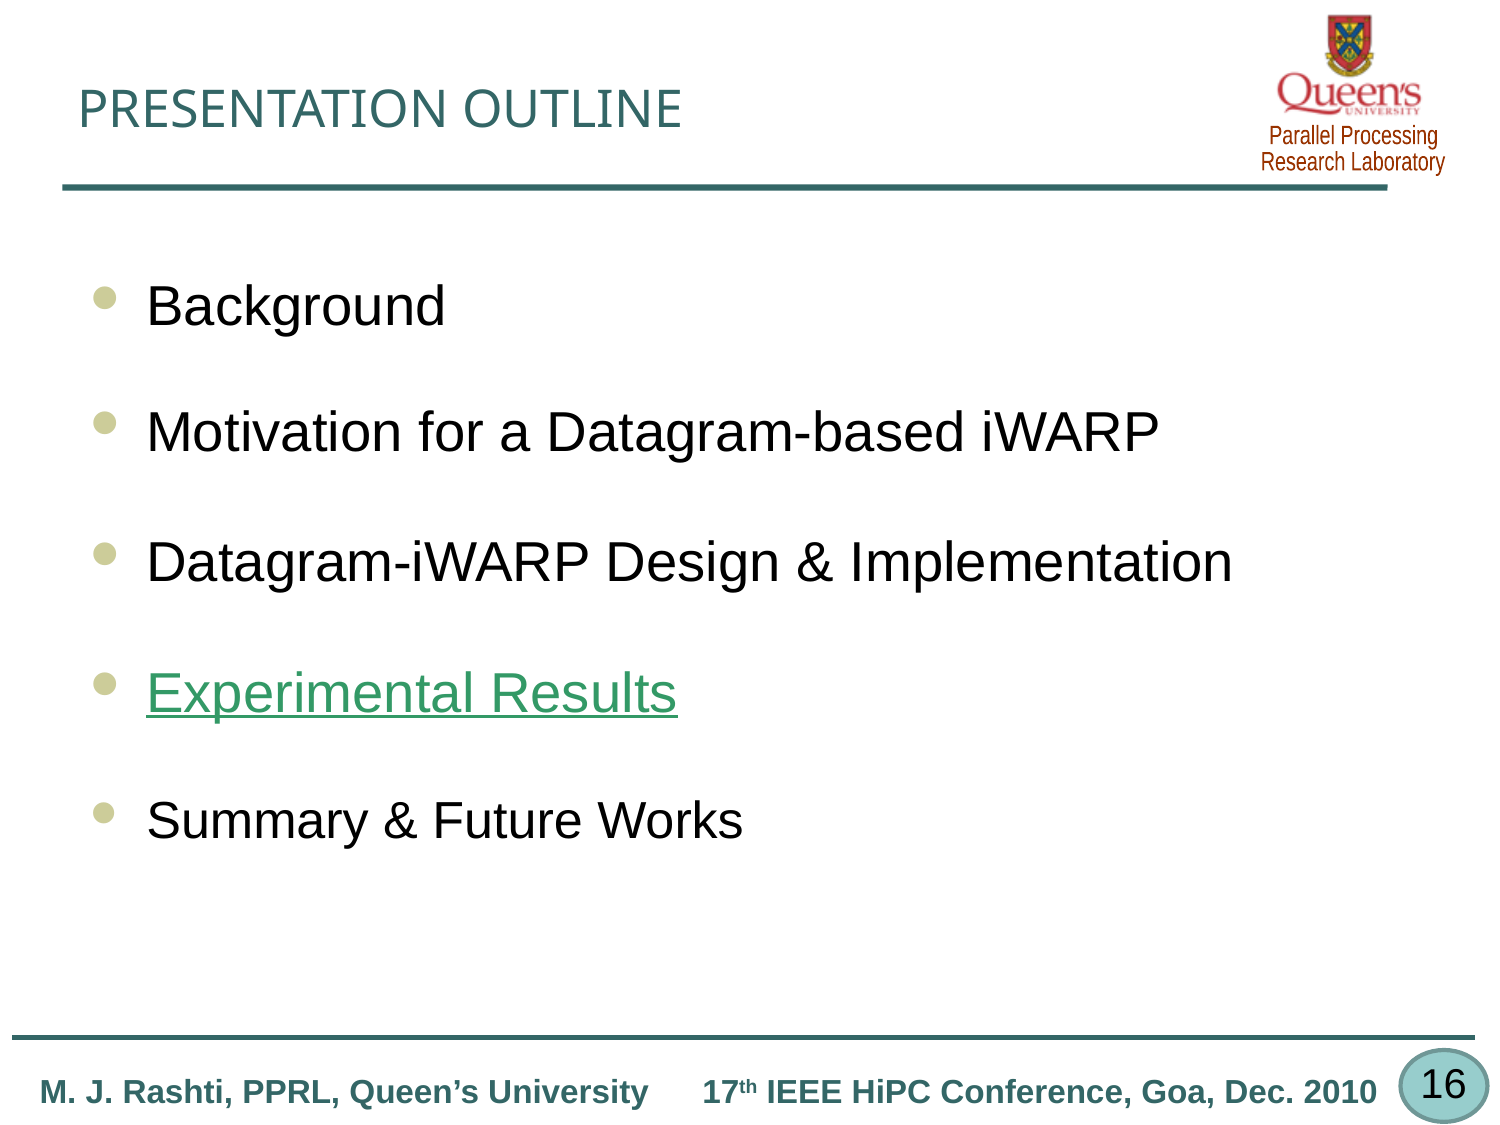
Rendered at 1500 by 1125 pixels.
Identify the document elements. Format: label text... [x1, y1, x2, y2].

title PRESENTATION OUTLINE [62, 12, 1388, 200]
list Background Motivation for a Datagram-based iWARP Datagram-iWARP Design & Implementation Experimental Results Summary & Future Works [75, 275, 1425, 1100]
picture [1388, 12, 1424, 121]
